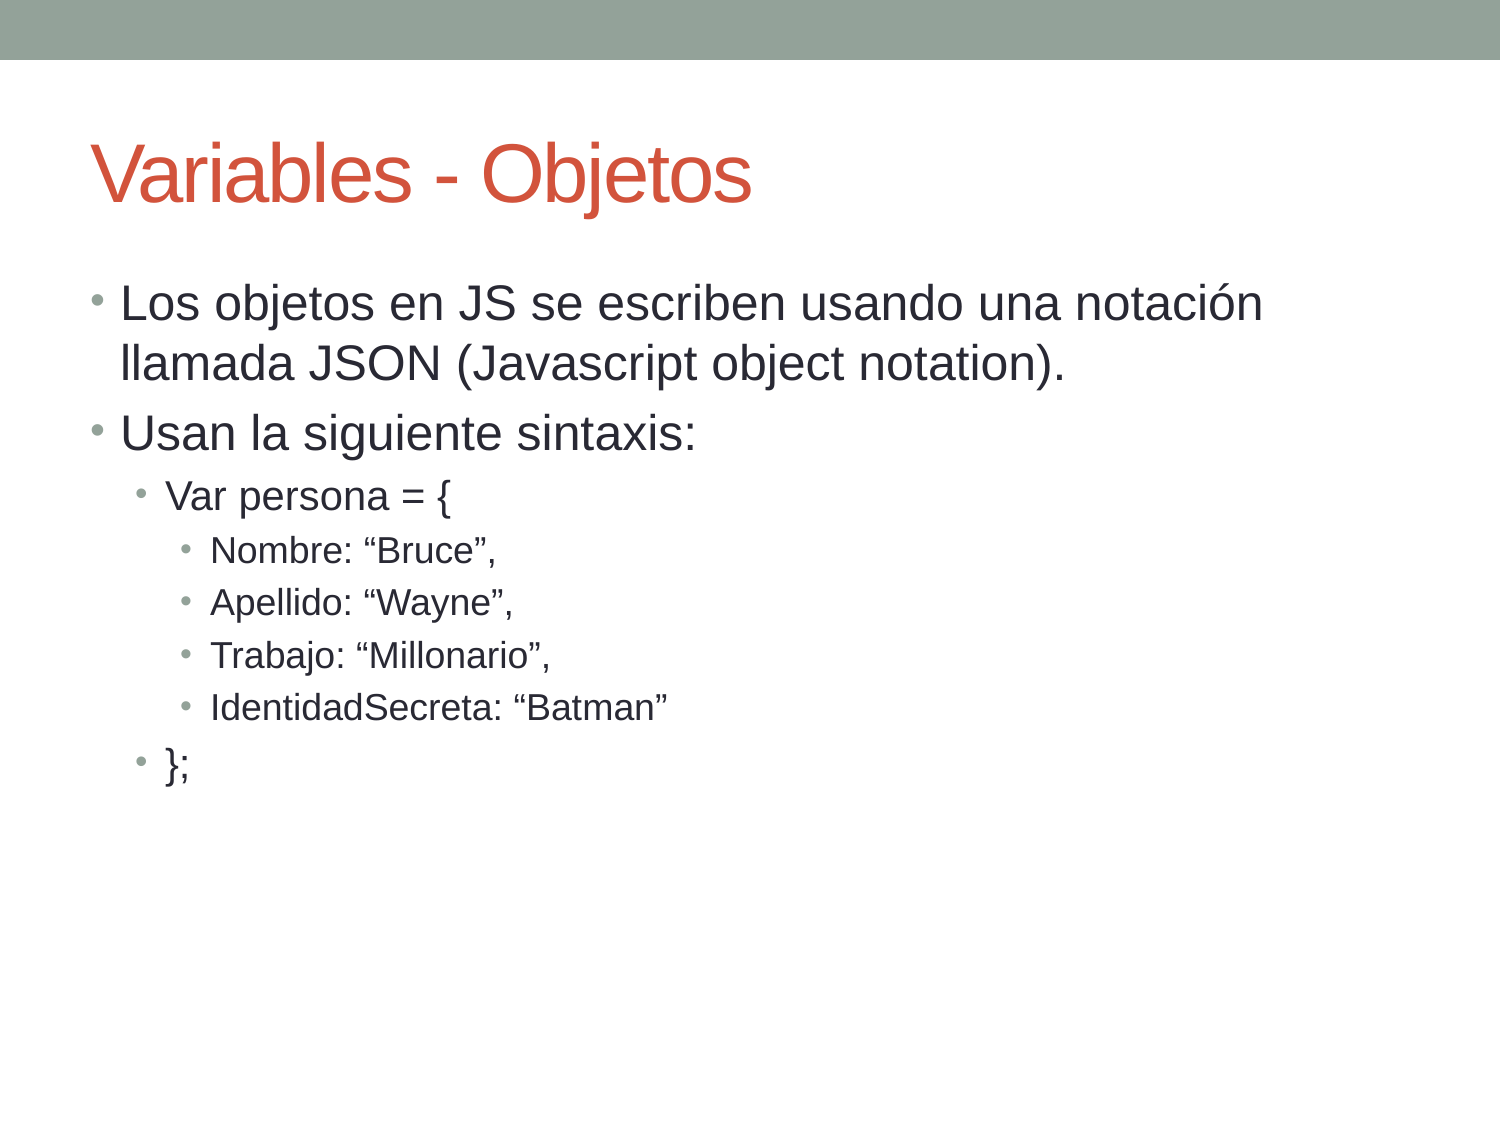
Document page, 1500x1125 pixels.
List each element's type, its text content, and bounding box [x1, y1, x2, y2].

list Los objetos en JS se escriben usando una notación llamada JSON (Javascript object notation). Usan la siguiente sintaxis: Var persona = { Nombre: “Bruce”, Apellido: “Wayne”, Trabajo: “Millonario”, IdentidadSecreta: “Batman” }; [75, 262, 1425, 1063]
title Variables - Objetos [75, 87, 1425, 250]
